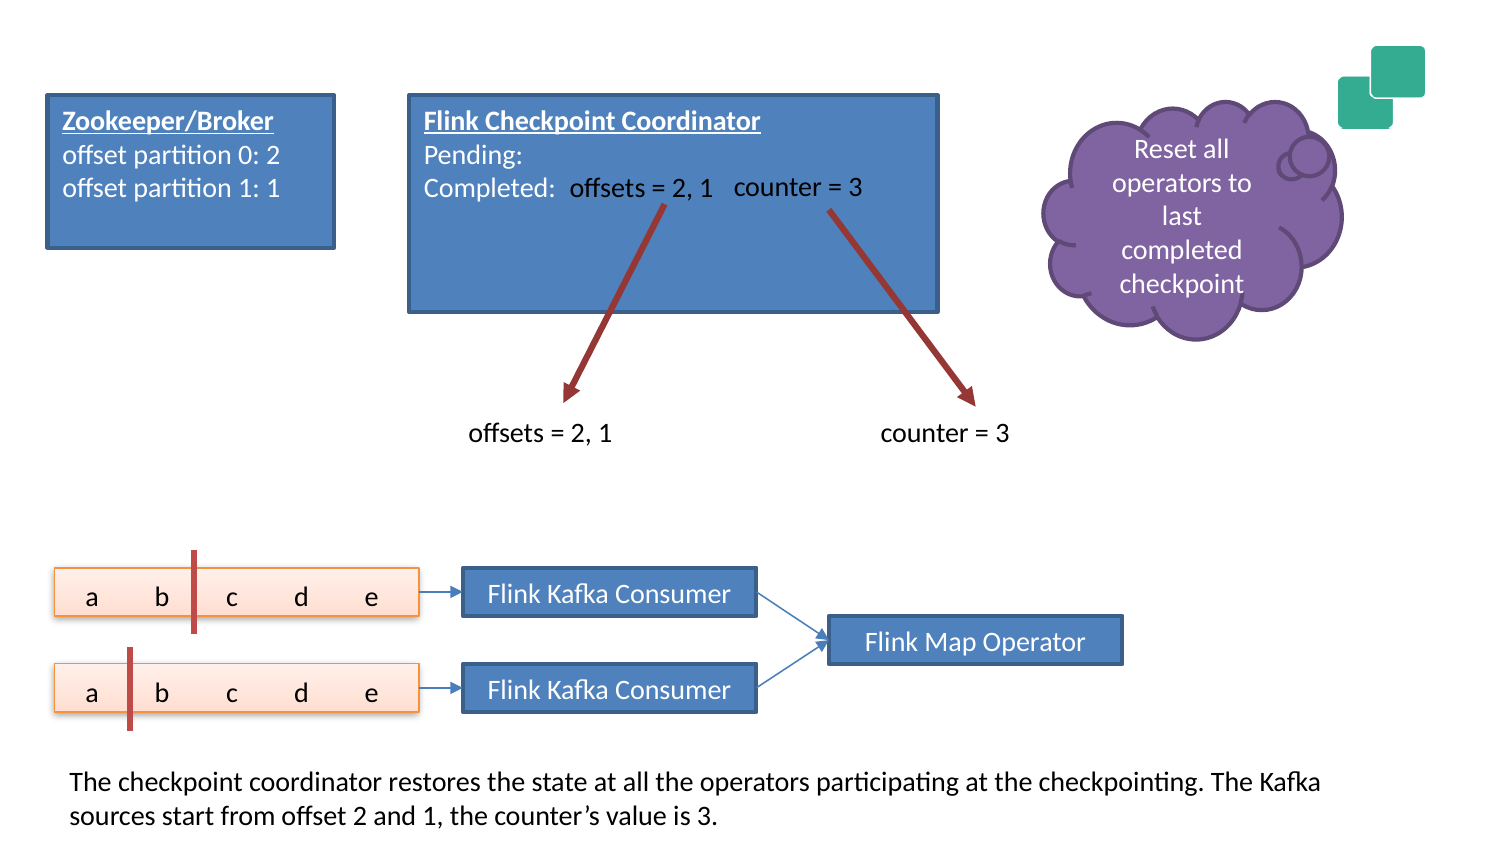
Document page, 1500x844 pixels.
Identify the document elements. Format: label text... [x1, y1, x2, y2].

text_box Flink Kafka Consumer [461, 566, 758, 618]
text_box Flink Kafka Consumer [461, 662, 758, 714]
text_box offsets = 2, 1 [453, 406, 674, 456]
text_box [54, 567, 189, 621]
text_box Zookeeper/Broker offset partition 0: 2 offset partition 1: 1 [45, 93, 336, 250]
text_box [54, 663, 125, 717]
picture [1338, 46, 1425, 129]
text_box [199, 567, 420, 621]
text_box counter = 3 [865, 406, 1086, 456]
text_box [756, 591, 830, 639]
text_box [756, 639, 830, 689]
text_box offsets = 2, 1 [554, 162, 775, 211]
text_box Reset all operators to last completed checkpoint [1041, 99, 1344, 342]
text_box counter = 3 [719, 161, 939, 210]
text_box Flink Map Operator [834, 614, 1124, 666]
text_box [134, 663, 420, 717]
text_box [563, 203, 665, 404]
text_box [828, 210, 976, 407]
text_box The checkpoint coordinator restores the state at all the operators participating at the checkpointing. The Kafka sources start from offset 2 and 1, the counter’s value is 3. [54, 755, 1430, 838]
text_box Flink Checkpoint Coordinator Pending: Completed: [407, 93, 940, 314]
